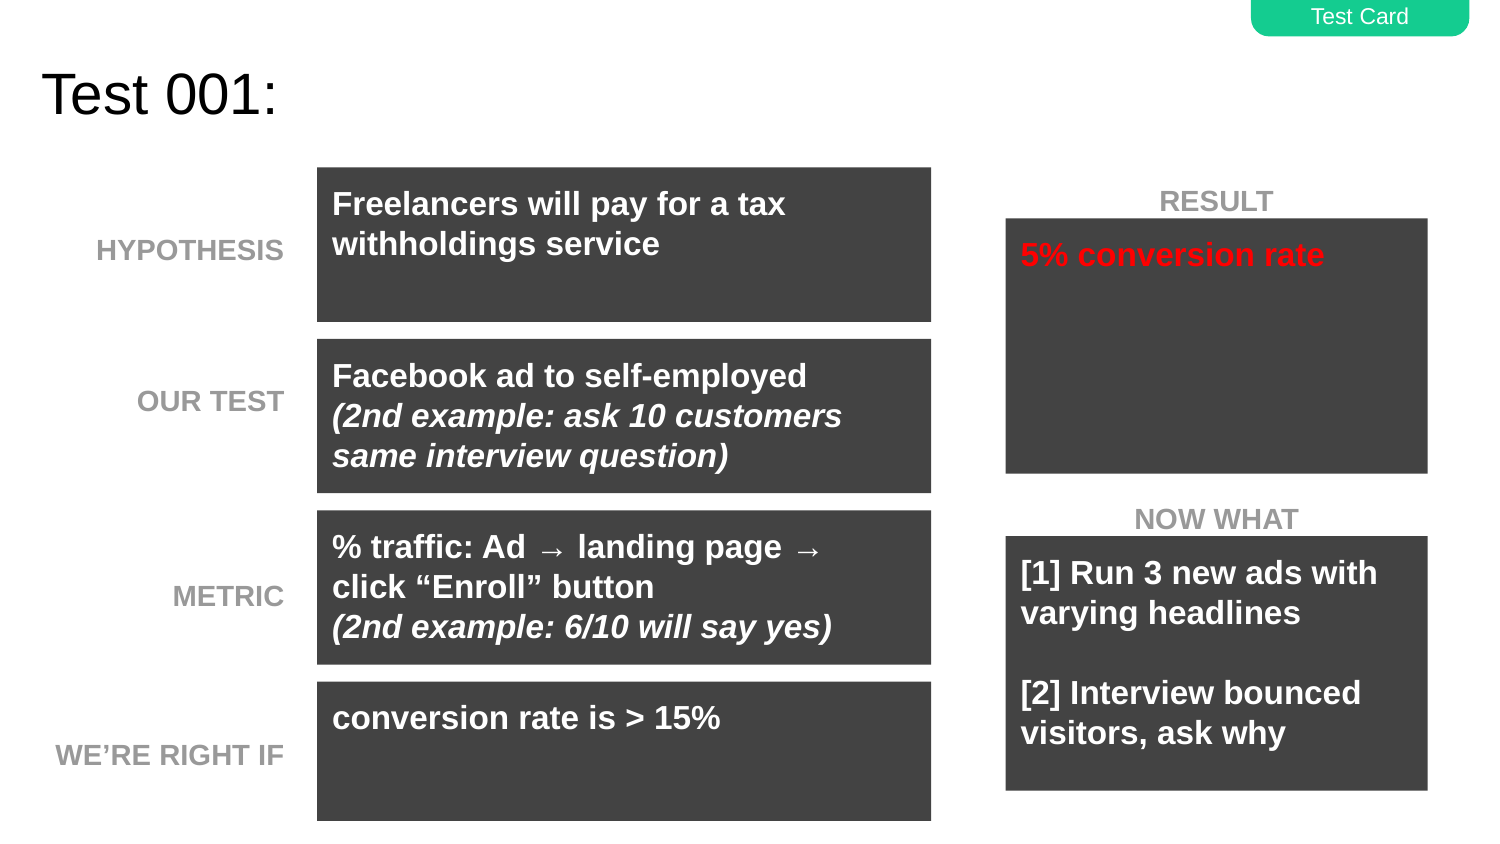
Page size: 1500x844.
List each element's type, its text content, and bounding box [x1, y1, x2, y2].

text_box METRIC [44, 557, 300, 627]
text_box % traffic: Ad → landing page → click “Enroll” button (2nd example: 6/10 will say yes) [317, 510, 932, 665]
text_box Facebook ad to self-employed (2nd example: ask 10 customers same interview question) [317, 338, 932, 494]
title Test 001: [26, 21, 1400, 162]
text_box OUR TEST [39, 361, 300, 475]
text_box HYPOTHESIS [44, 210, 300, 280]
text_box RESULT [1086, 161, 1347, 218]
text_box conversion rate is > 15% [317, 681, 932, 821]
text_box Freelancers will pay for a tax withholdings service [317, 167, 932, 322]
text_box Test Card [1250, 0, 1470, 37]
text_box NOW WHAT [1086, 479, 1347, 536]
text_box [1] Run 3 new ads with varying headlines [2] Interview bounced visitors, ask why [1005, 536, 1428, 791]
text_box WE’RE RIGHT IF [15, 715, 300, 785]
text_box 5% conversion rate [1005, 218, 1428, 474]
